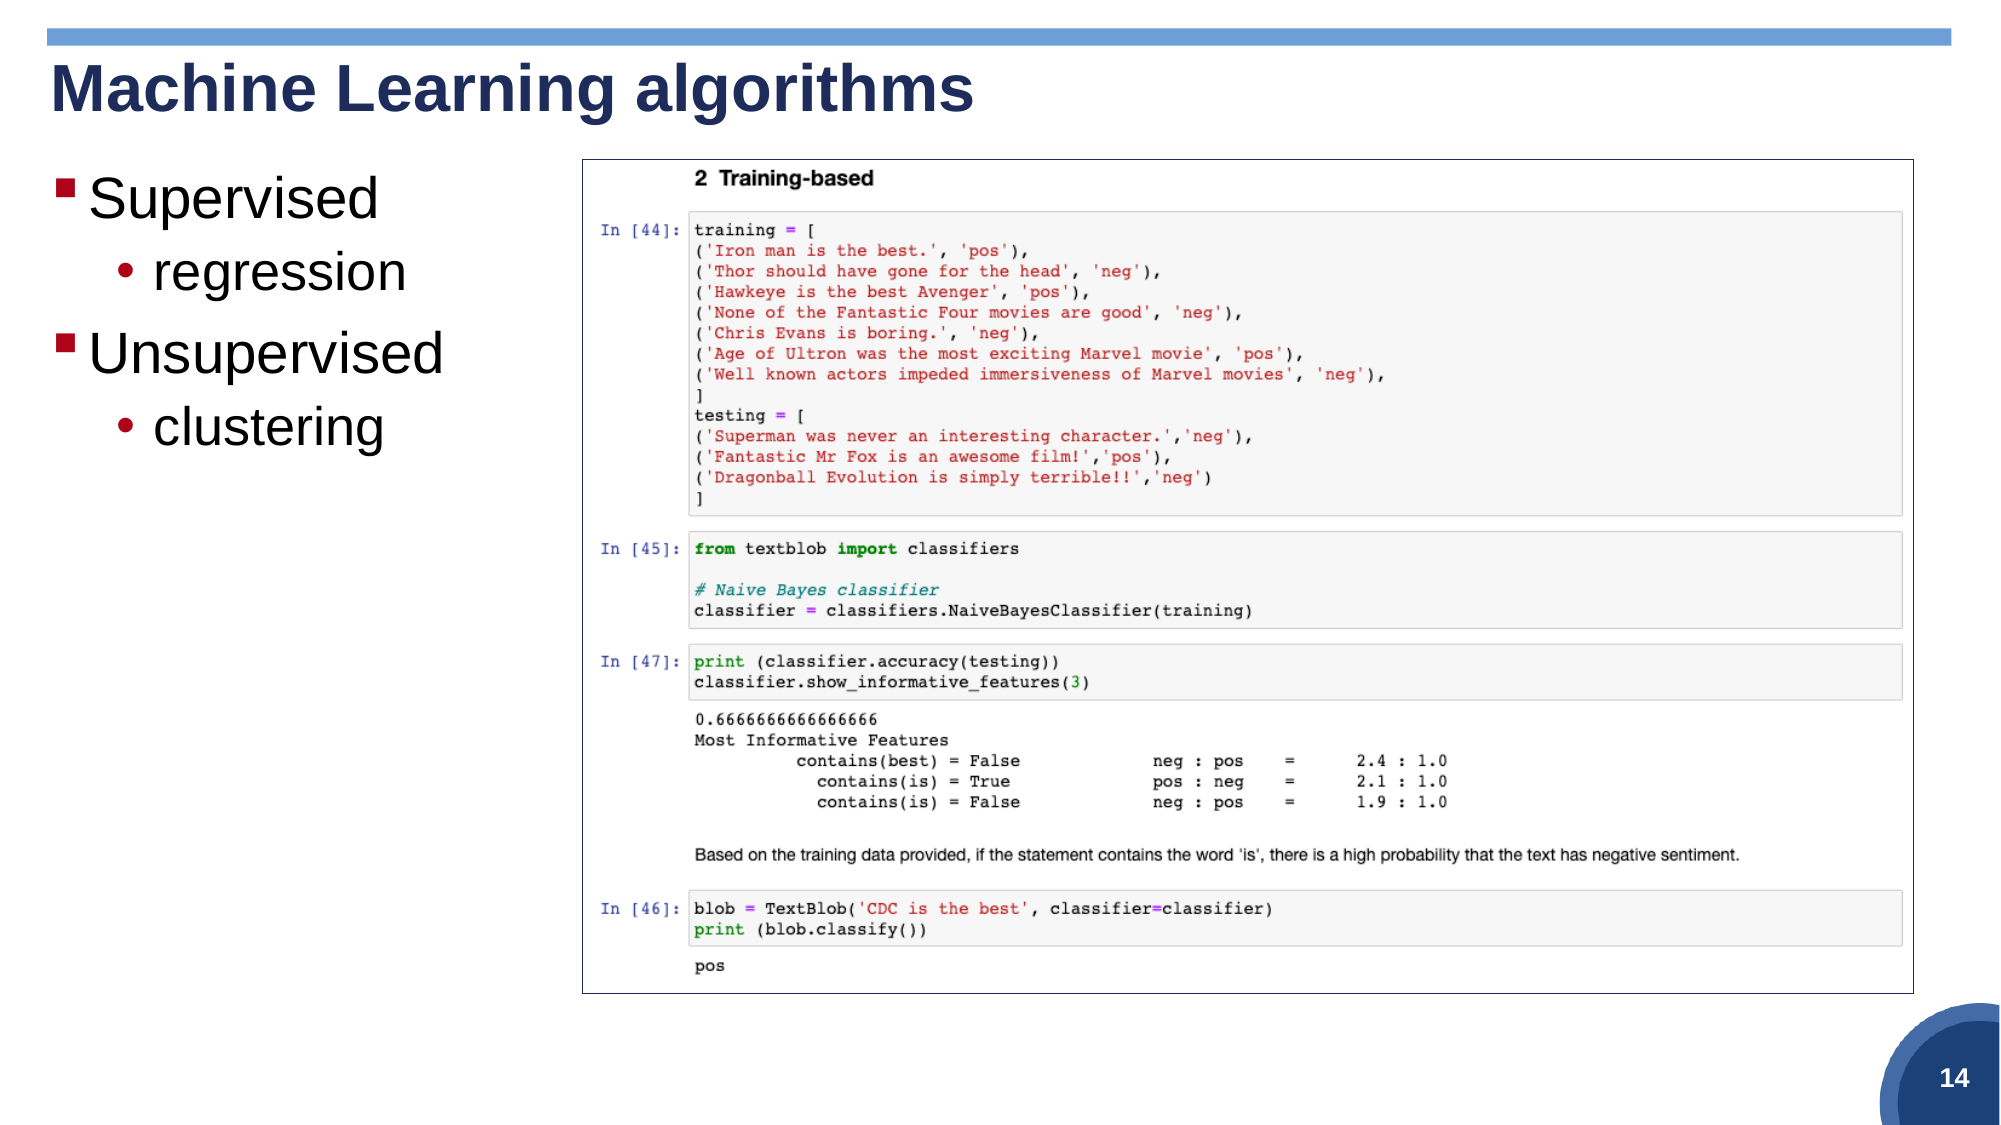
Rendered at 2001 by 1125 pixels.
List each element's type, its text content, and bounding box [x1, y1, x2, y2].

picture [0, 1, 2000, 1125]
title Machine Learning algorithms [35, 46, 1965, 148]
list Supervised regression Unsupervised clustering [35, 160, 1965, 1046]
slide_number 14 [1534, 1046, 1985, 1107]
